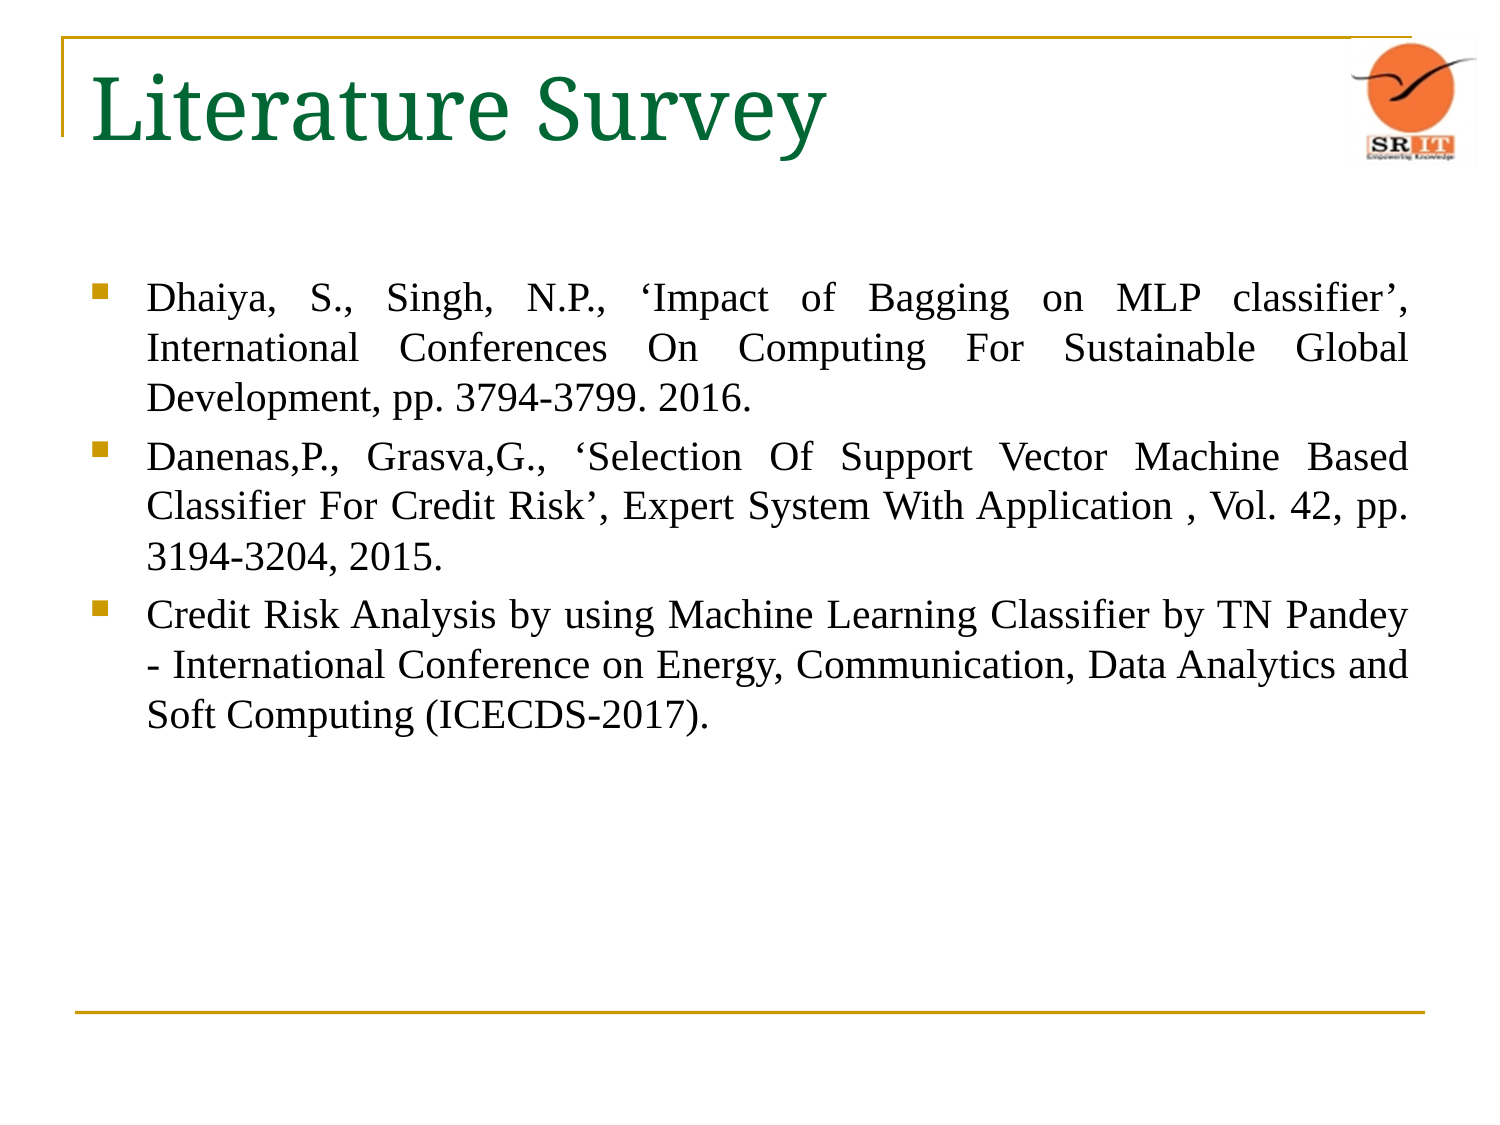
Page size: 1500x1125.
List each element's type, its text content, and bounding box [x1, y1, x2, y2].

list Dhaiya, S., Singh, N.P., ‘Impact of Bagging on MLP classifier’, International Conferences On Computing For Sustainable Global Development, pp. 3794-3799. 2016. Danenas,P., Grasva,G., ‘Selection Of Support Vector Machine Based Classifier For Credit Risk’, Expert System With Application , Vol. 42, pp. 3194-3204, 2015. Credit Risk Analysis by using Machine Learning Classifier by TN Pandey - ‎International Conference on Energy, Communication, Data Analytics and Soft Computing (ICECDS-2017). [74, 262, 1426, 1006]
title Literature Survey [74, 45, 1426, 233]
picture [1350, 37, 1478, 165]
